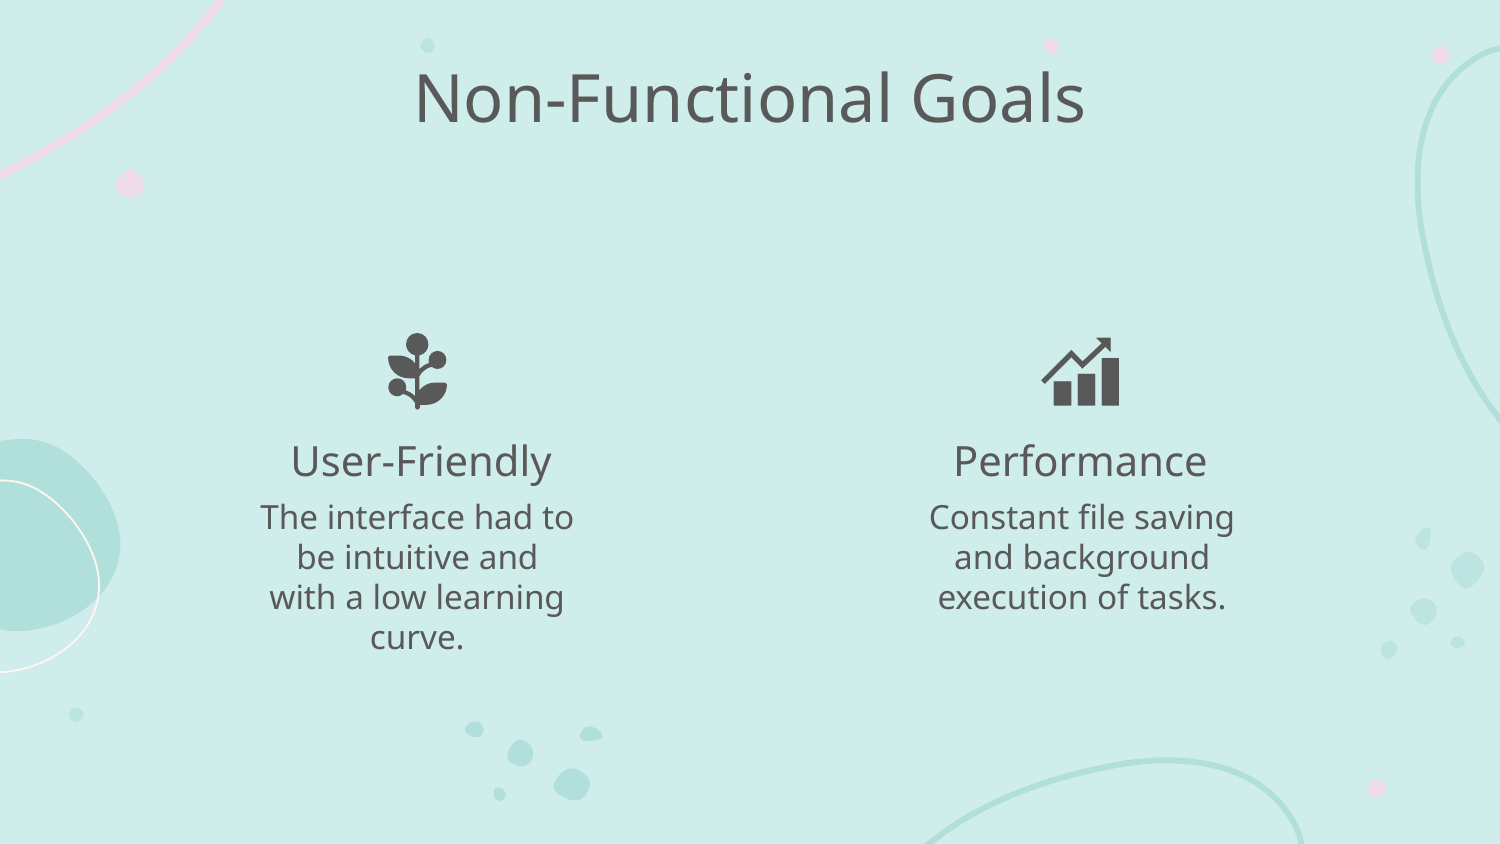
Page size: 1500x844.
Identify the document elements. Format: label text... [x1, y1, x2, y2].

picture [1041, 332, 1119, 410]
title Non-Functional Goals [243, 40, 1257, 161]
subtitle Performance [928, 419, 1232, 481]
subtitle Constant file saving and background execution of tasks. [908, 481, 1257, 636]
subtitle User-Friendly [269, 419, 573, 481]
text_box [388, 333, 447, 410]
subtitle The interface had to be intuitive and with a low learning curve. [243, 481, 592, 636]
